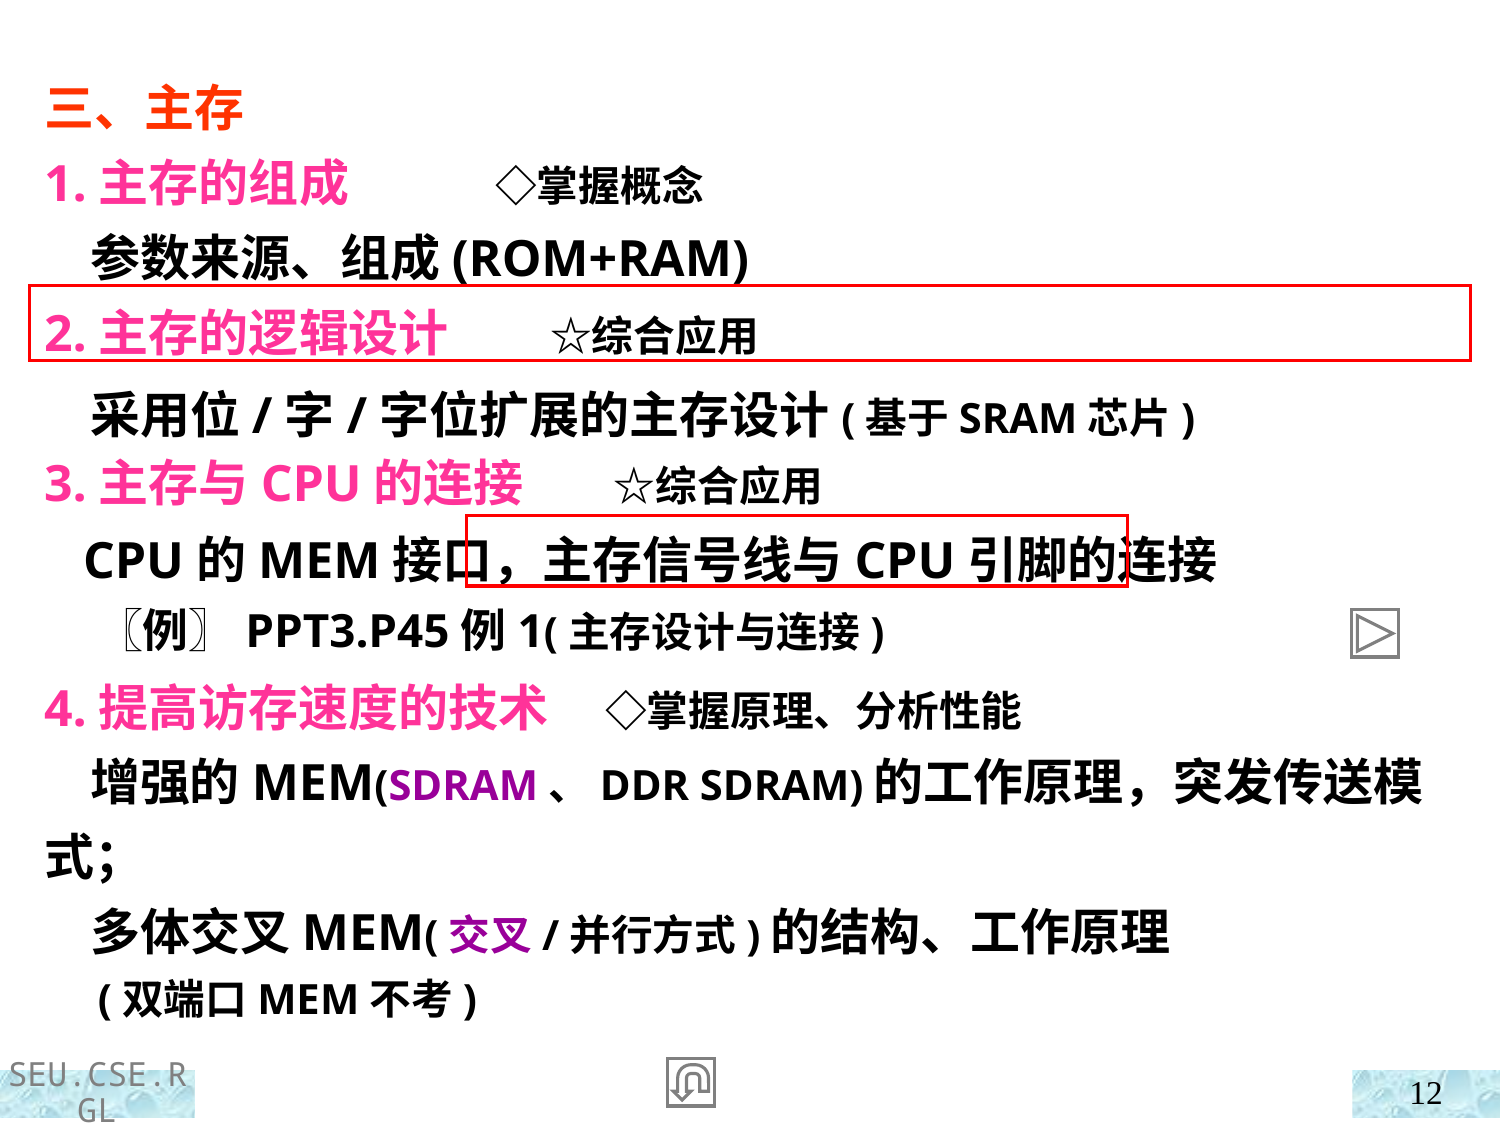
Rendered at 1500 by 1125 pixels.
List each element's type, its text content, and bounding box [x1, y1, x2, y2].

text_box [29, 285, 1471, 361]
text_box 1.主存的组成 ◇掌握概念 参数来源、组成(ROM+RAM) 2.主存的逻辑设计 ☆综合应用 3.主存与CPU的连接 ☆综合应用 4.提高访存速度的技术 ◇掌握原理、分析性能 [29, 128, 1471, 285]
text_box 三、主存 [29, 54, 1475, 145]
text_box CPU的MEM接口，主存信号线与CPU引脚的连接 〖例〗PPT3.P45例1(主存设计与连接) [29, 505, 1471, 665]
text_box [667, 1058, 715, 1107]
text_box 采用位/字/字位扩展的主存设计(基于SRAM芯片) [29, 361, 1471, 452]
text_box [1351, 609, 1399, 657]
slide_number 12 [1352, 1070, 1500, 1118]
text_box 1.主存的组成 ◇掌握概念 参数来源、组成(ROM+RAM) 2.主存的逻辑设计 ☆综合应用 3.主存与CPU的连接 ☆综合应用 4.提高访存速度的技术 ◇掌握原理、分析性能 [29, 452, 1471, 505]
text_box [466, 515, 1128, 587]
text_box 1.主存的组成 ◇掌握概念 参数来源、组成(ROM+RAM) 2.主存的逻辑设计 ☆综合应用 3.主存与CPU的连接 ☆综合应用 4.提高访存速度的技术 ◇掌握原理、分析性能 [29, 665, 1471, 727]
text_box 增强的MEM(SDRAM、DDR SDRAM)的工作原理，突发传送模式； 多体交叉MEM(交叉/并行方式)的结构、工作原理 (双端口MEM不考) [29, 727, 1471, 1030]
text_box 寻址类型(顺序/跳跃)，寻址方式(隐含/直接/相对等)， 寻址方式的识别(译码时) [0, 1070, 195, 1118]
